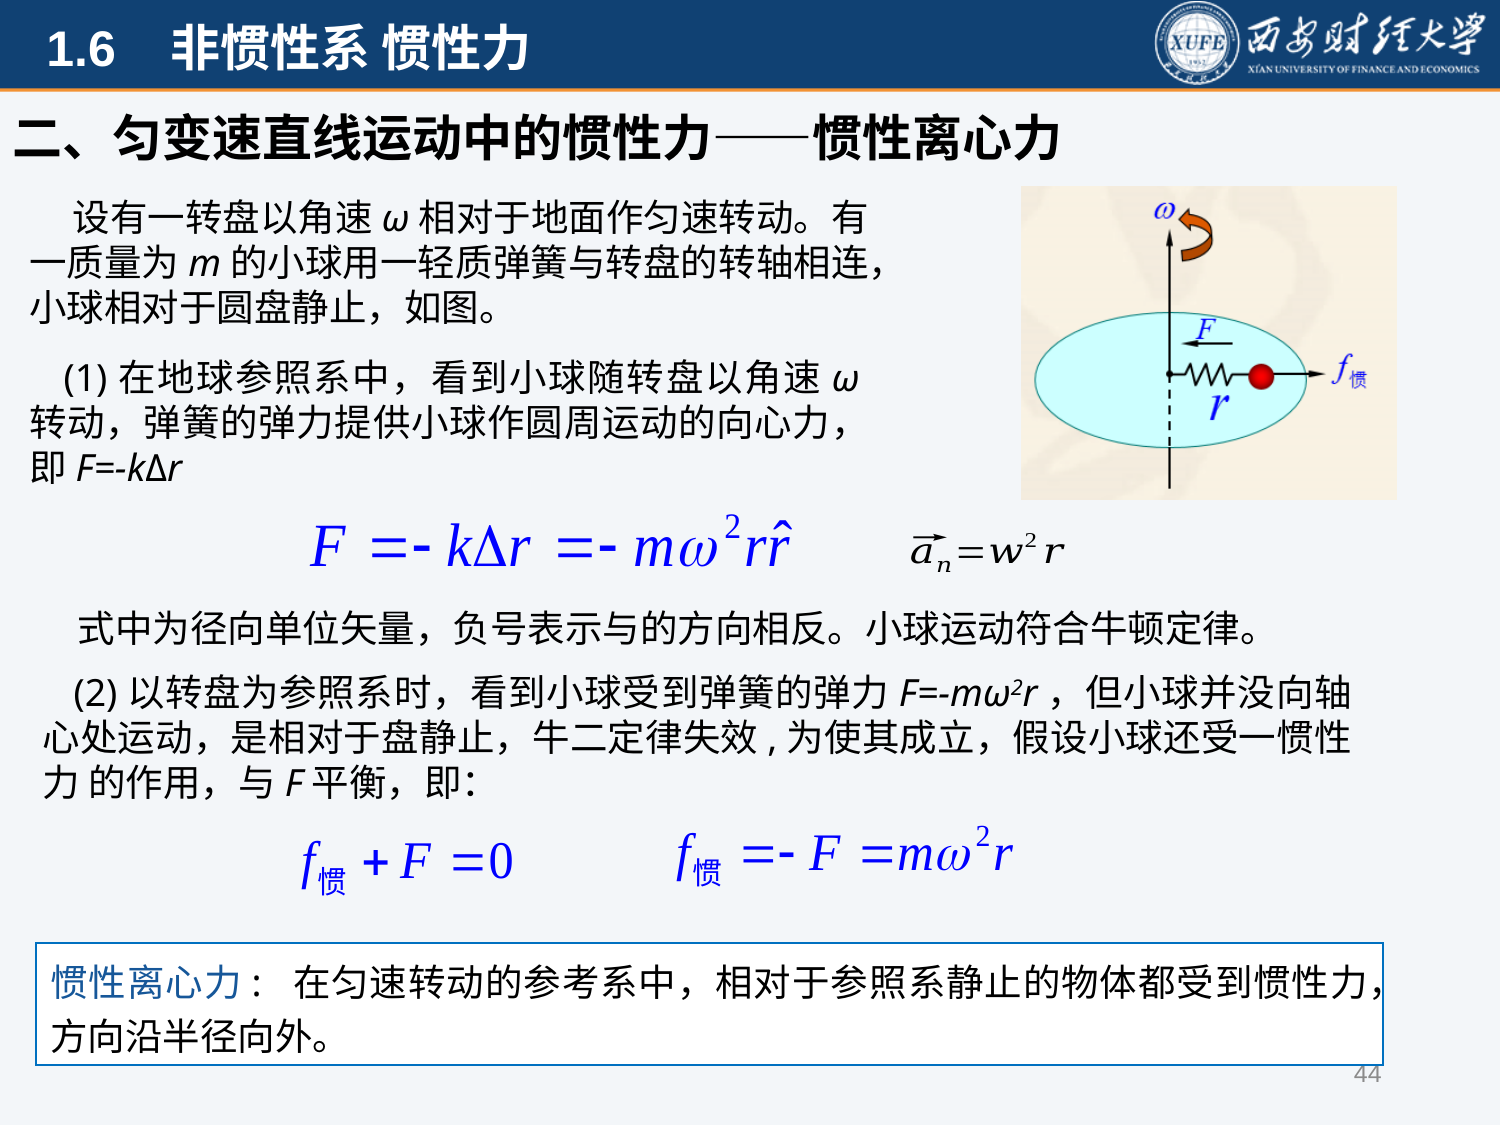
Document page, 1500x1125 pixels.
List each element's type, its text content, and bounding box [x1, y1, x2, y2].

picture [1021, 186, 1397, 501]
text_box 二、匀变速直线运动中的惯性力——惯性离心力 [0, 98, 1367, 174]
text_box 设有一转盘以角速ω相对于地面作匀速转动。有一质量为m的小球用一轻质弹簧与转盘的转轴相连，小球相对于圆盘静止，如图。 (1)在地球参照系中，看到小球随转盘以角速ω转动，弹簧的弹力提供小球作圆周运动的向心力，即F=-kΔr [14, 187, 884, 497]
text_box (2)以转盘为参照系时，看到小球受到弹簧的弹力F=-mω2r，但小球并没向轴心处运动，是相对于盘静止，牛二定律失效,为使其成立，假设小球还受一惯性力 的作用，与F平衡，即： [27, 661, 1367, 812]
text_box 惯性离心力: 在匀速转动的参考系中，相对于参照系静止的物体都受到惯性力，方向沿半径向外。 [35, 942, 1384, 1066]
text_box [299, 499, 800, 578]
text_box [658, 812, 1022, 898]
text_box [283, 825, 522, 906]
picture [1154, 1, 1486, 85]
slide_number 44 [1335, 1042, 1397, 1103]
